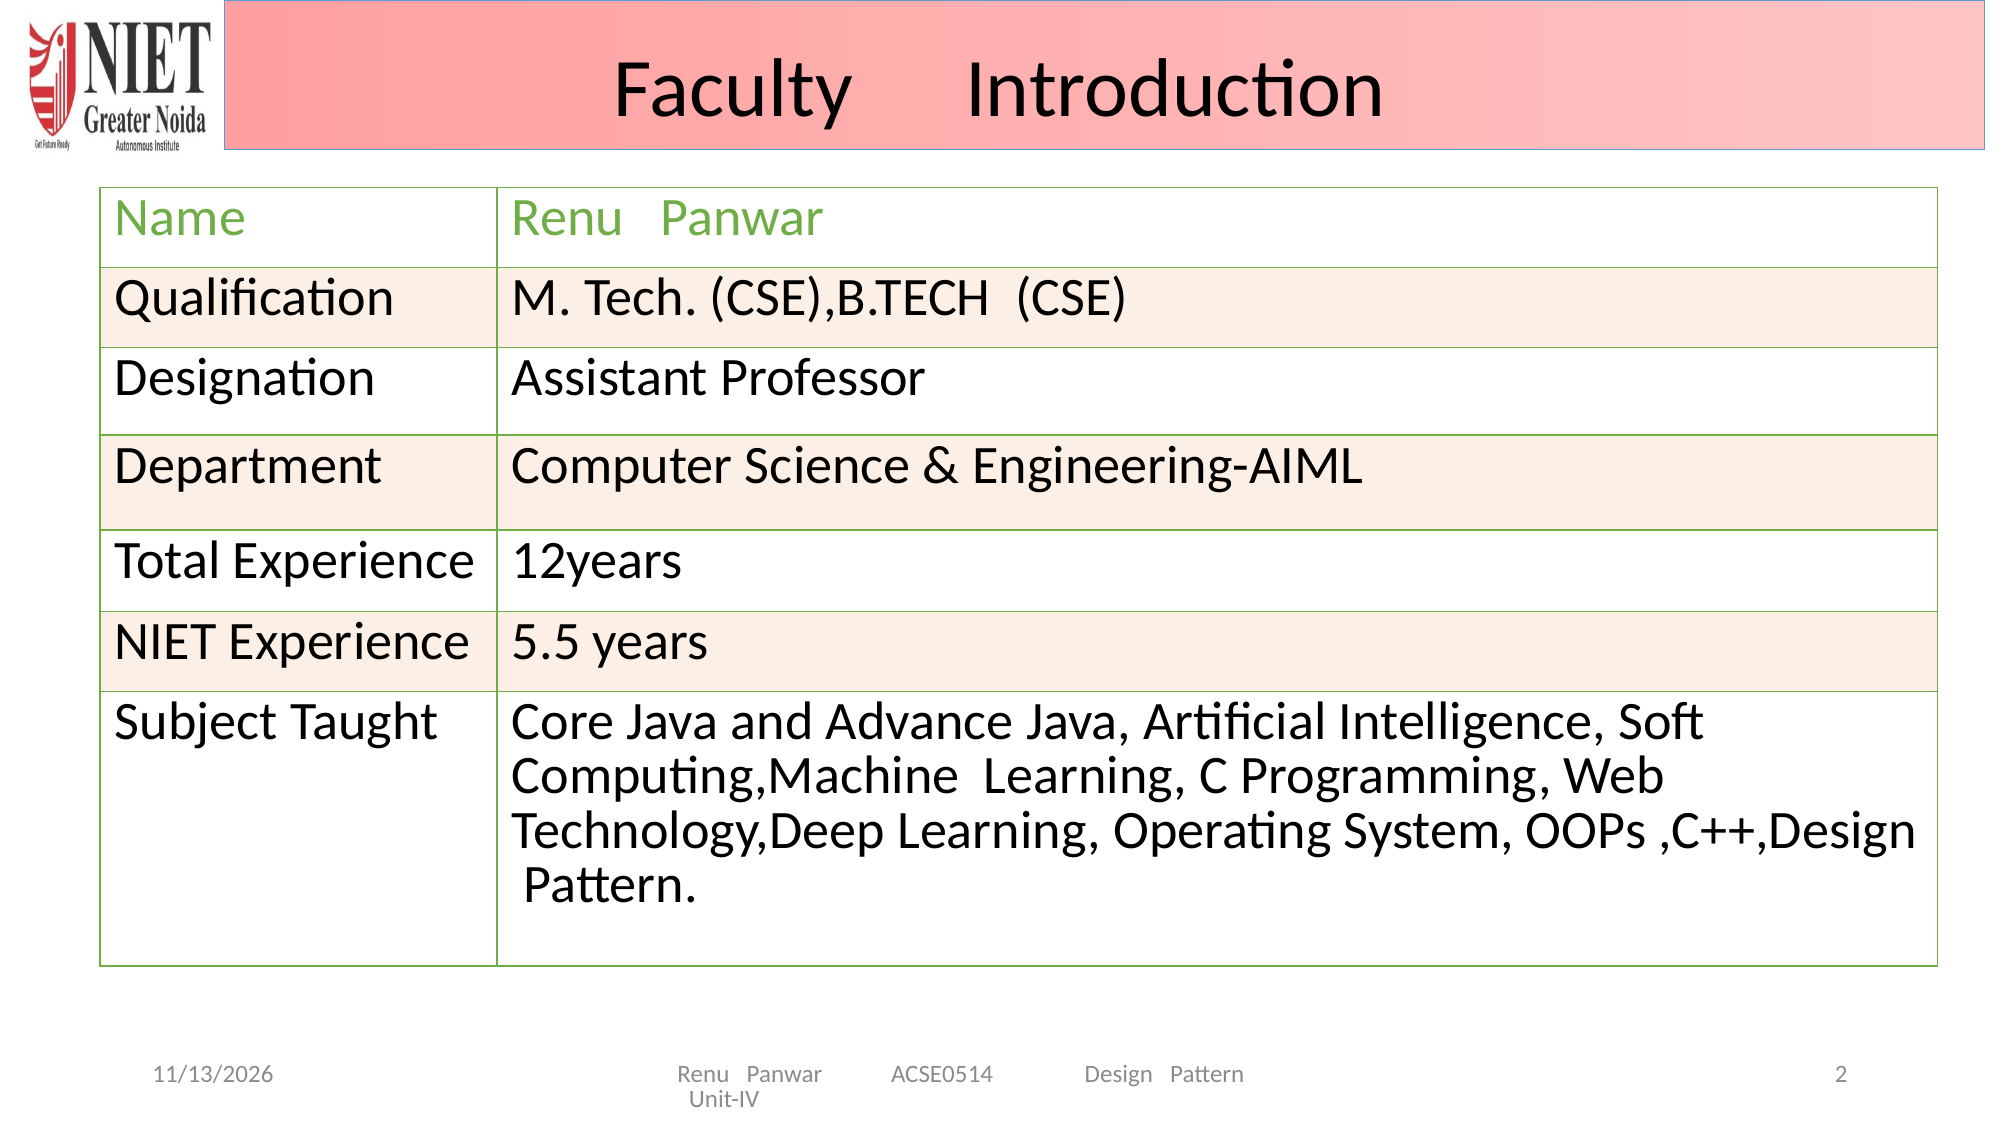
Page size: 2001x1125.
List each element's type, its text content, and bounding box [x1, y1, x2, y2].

table_cell Designation [101, 348, 496, 434]
table_cell Core Java and Advance Java, Artificial Intelligence, Soft Computing,Machine Learning, C Programming, Web Technology,Deep Learning, Operating System, OOPs ,C++,Design Pattern. [498, 692, 1937, 965]
table_cell Assistant Professor [498, 348, 1937, 434]
table_cell 12years [498, 531, 1937, 611]
table_header Renu Panwar [498, 188, 1937, 267]
table_cell Qualification [101, 268, 496, 347]
text_box Faculty Introduction [500, 26, 1500, 141]
table_cell M. Tech. (CSE),B.TECH (CSE) [498, 268, 1937, 347]
table_cell NIET Experience [101, 612, 496, 691]
table_cell Computer Science & Engineering-AIML [498, 436, 1937, 529]
footer Renu Panwar ACSE0514 Design Pattern Unit-IV [662, 1042, 1338, 1103]
picture [15, 0, 225, 182]
table_cell Subject Taught [101, 692, 496, 965]
table_cell 5.5 years [498, 612, 1937, 691]
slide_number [137, 1042, 588, 1103]
table_cell Department [101, 436, 496, 529]
slide_number 2 [1412, 1042, 1863, 1103]
table_header Name [101, 188, 496, 267]
table_cell Total Experience [101, 531, 496, 611]
